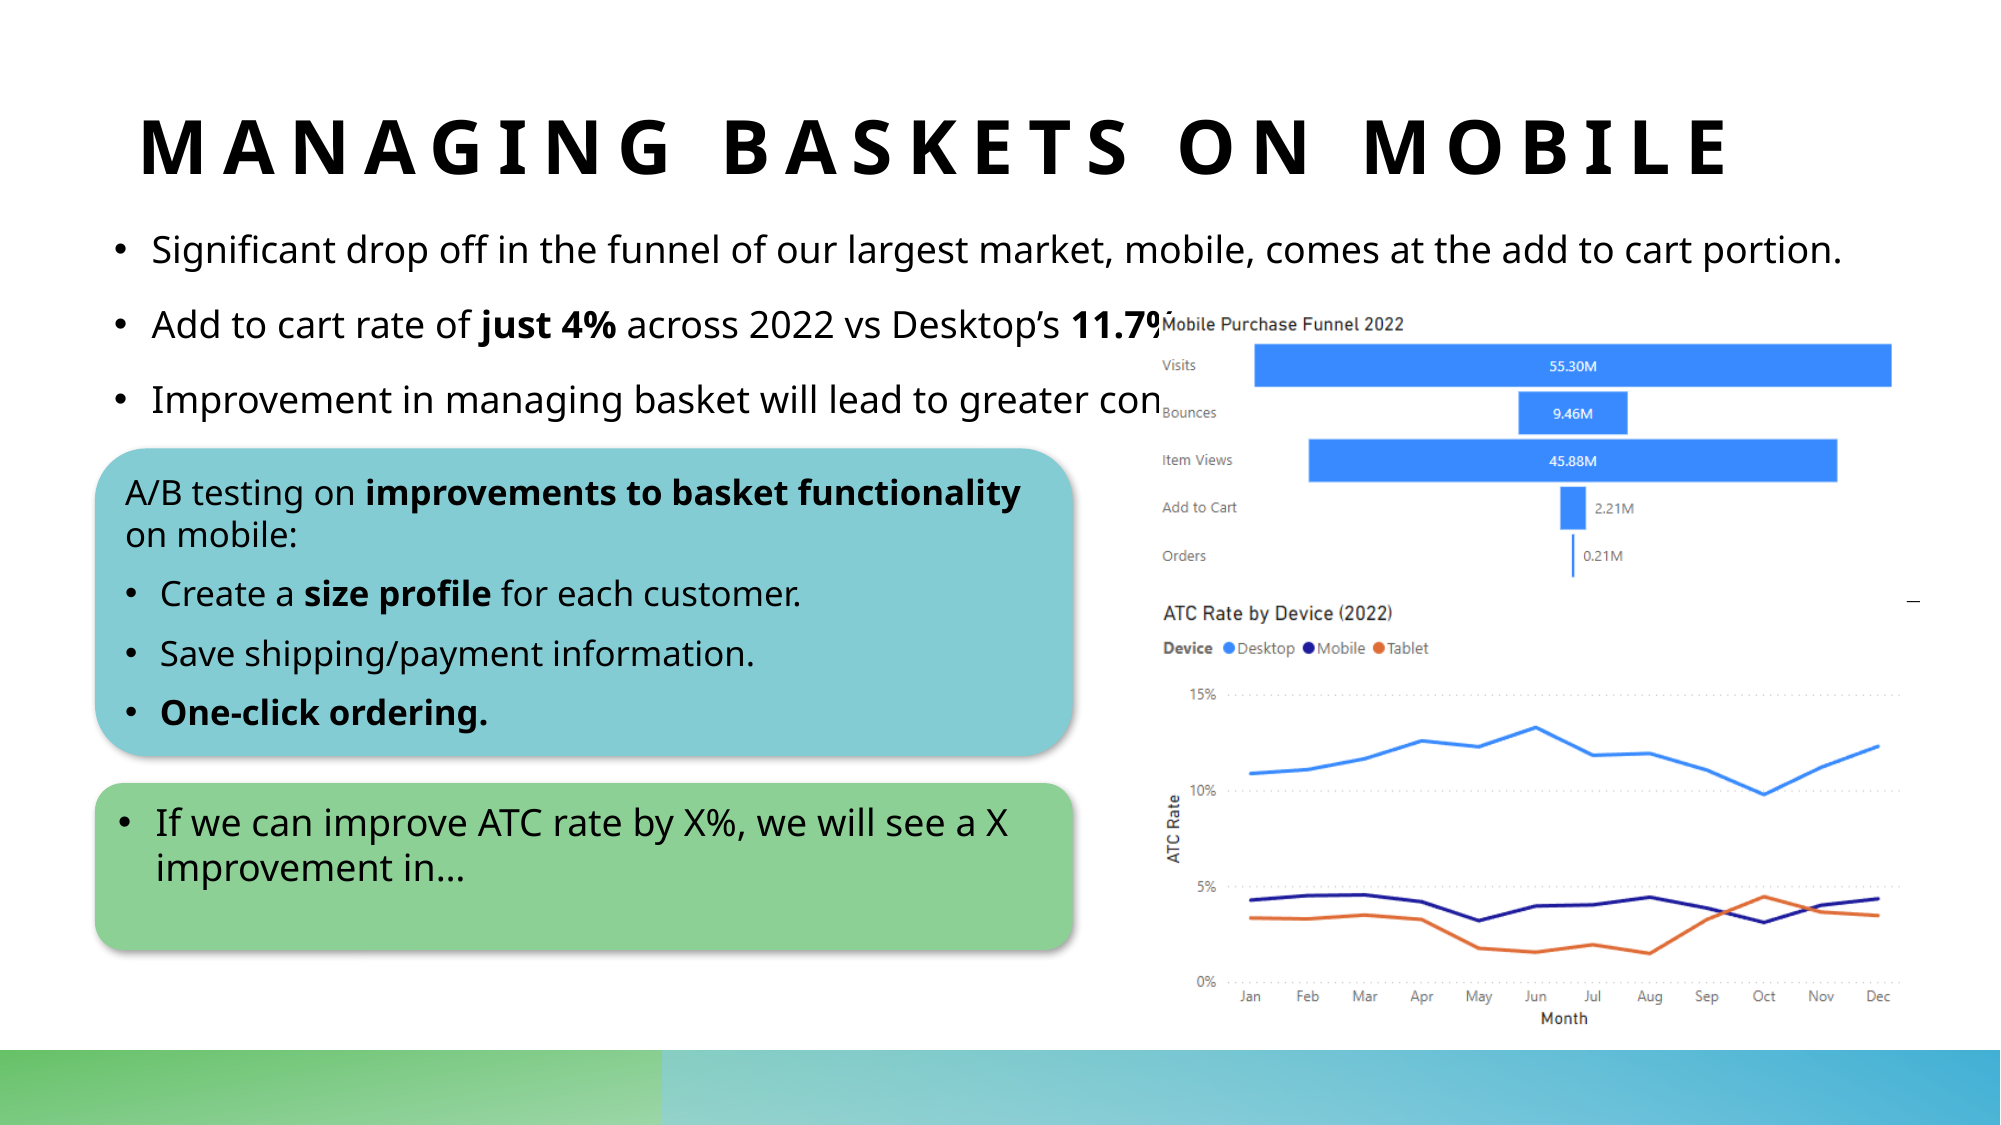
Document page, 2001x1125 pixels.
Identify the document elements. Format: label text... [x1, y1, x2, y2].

picture [1159, 601, 1920, 1035]
title Managing baskets on mobile [137, 0, 1818, 191]
picture [1159, 314, 1940, 583]
list Significant drop off in the funnel of our largest market, mobile, comes at the add to cart portion. Add to cart rate of just 4% across 2022 vs Desktop’s 11.7%. Improvement in managing basket will lead to greater conversion. [114, 217, 1886, 867]
text_box If we can improve ATC rate by X%, we will see a X improvement in… [94, 783, 1073, 951]
text_box A/B testing on improvements to basket functionality on mobile: Create a size profile for each customer. Save shipping/payment information. One-click ordering. [94, 448, 1073, 757]
